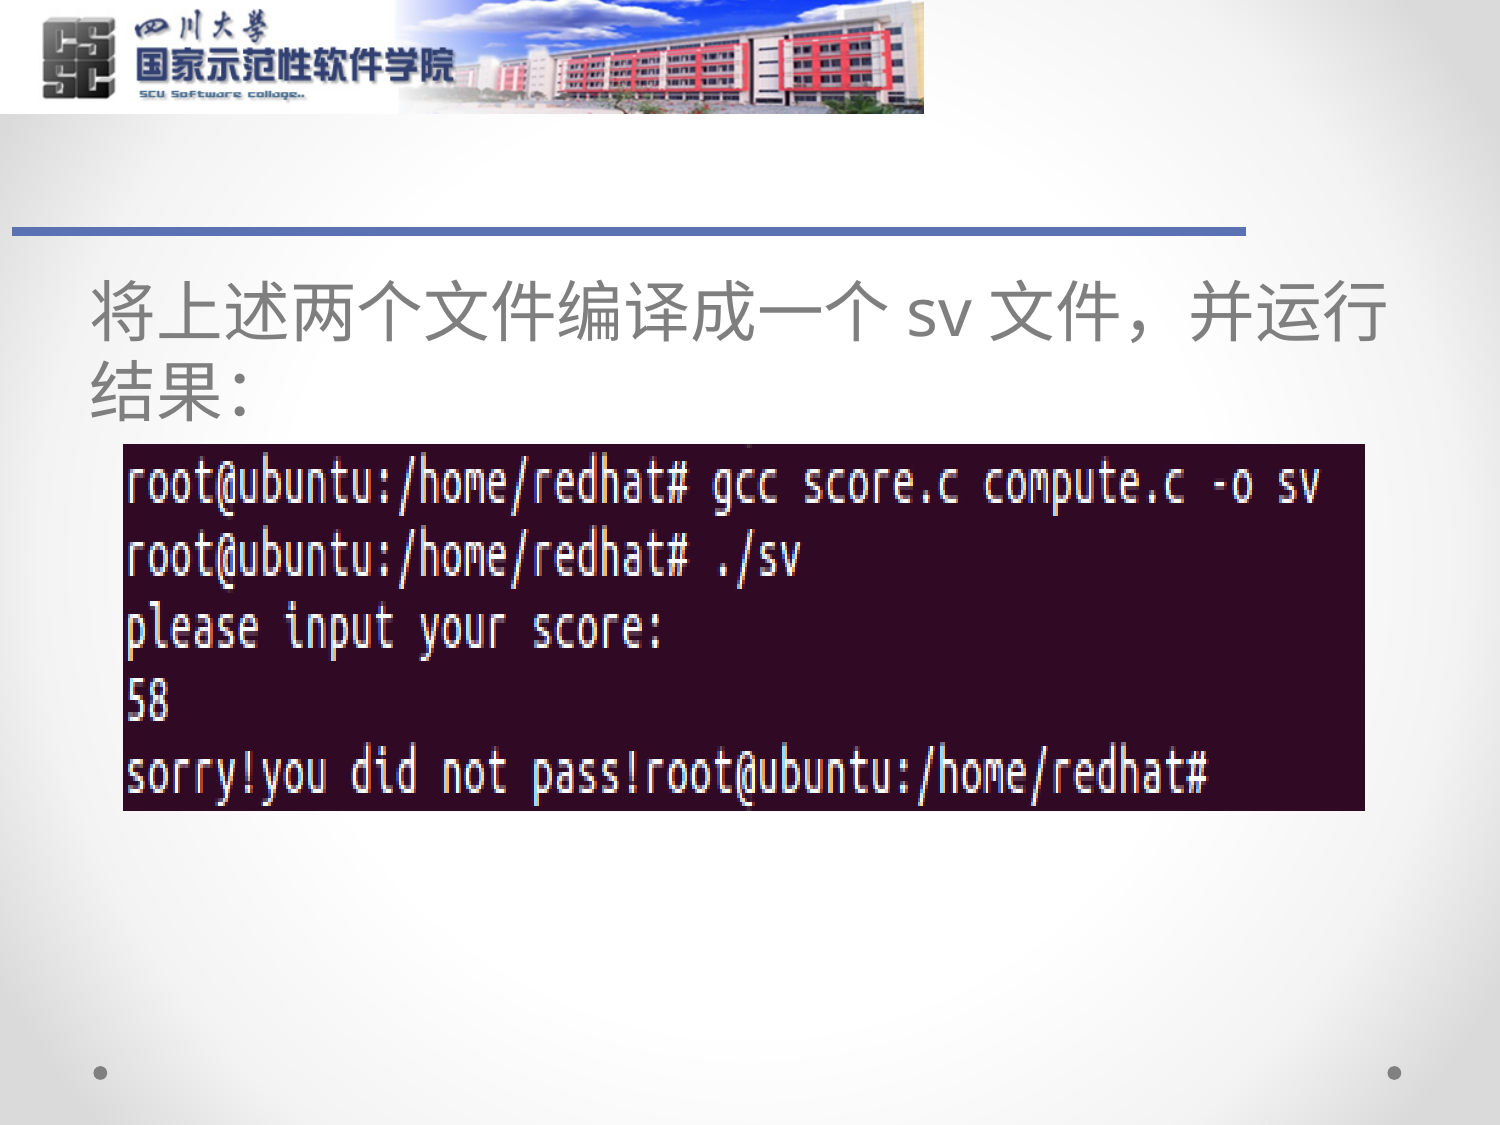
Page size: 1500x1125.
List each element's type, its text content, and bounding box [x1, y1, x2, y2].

list 将上述两个文件编译成一个sv文件，并运行结果： [74, 262, 1426, 1006]
picture [0, 0, 1500, 1125]
